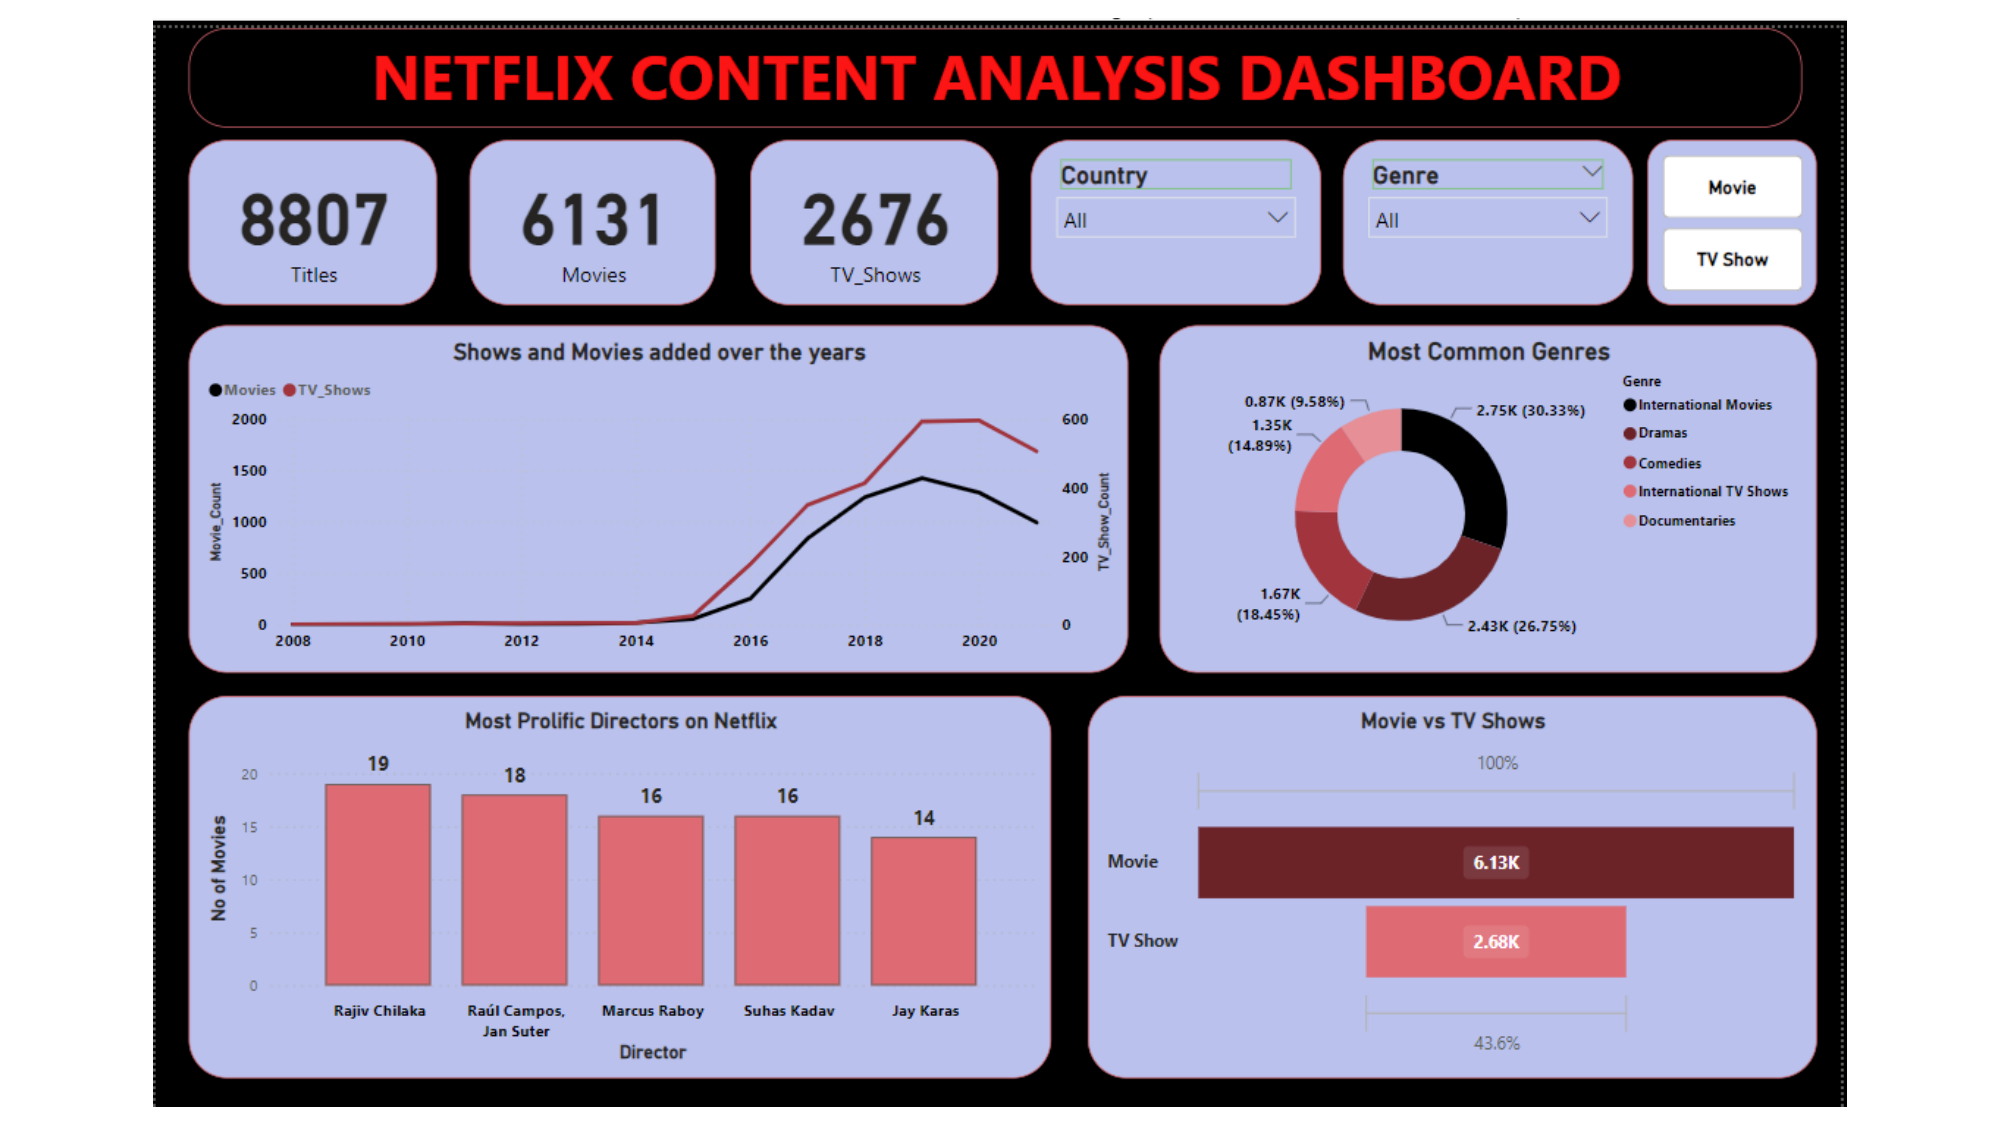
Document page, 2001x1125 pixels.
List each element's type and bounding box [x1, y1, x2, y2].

picture [153, 18, 1847, 1107]
